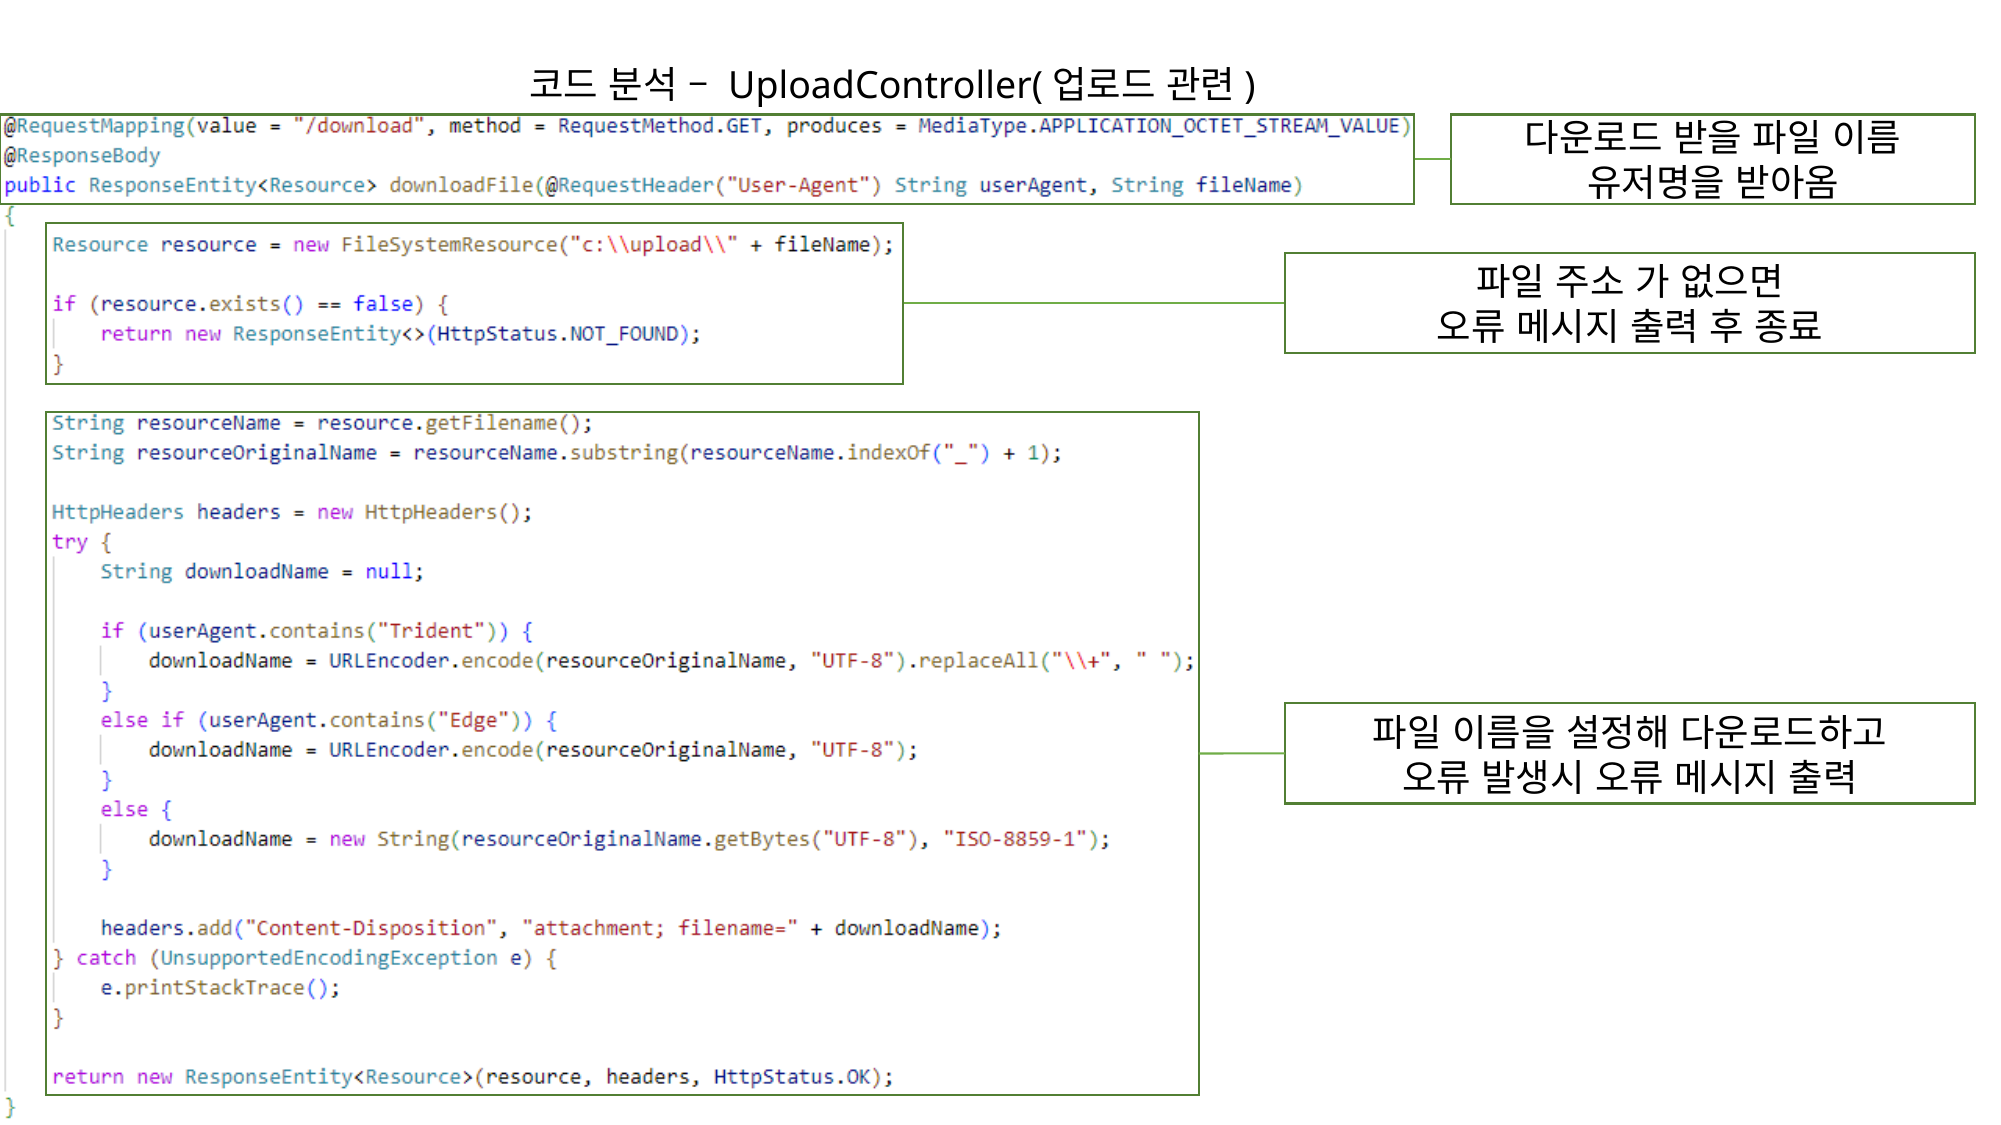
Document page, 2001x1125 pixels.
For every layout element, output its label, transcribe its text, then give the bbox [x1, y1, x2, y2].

text_box 파일 이름을 설정해 다운로드하고 오류 발생시 오류 메시지 출력 [1415, 702, 1976, 805]
text_box 다운로드 받을 파일 이름 유저명을 받아옴 [1450, 113, 1976, 205]
text_box 파일 주소 가 없으면 오류 메시지 출력 후 종료 [1415, 252, 1976, 354]
picture [0, 114, 1415, 1123]
text_box 코드 분석 – UploadController(업로드 관련) [514, 53, 1271, 113]
